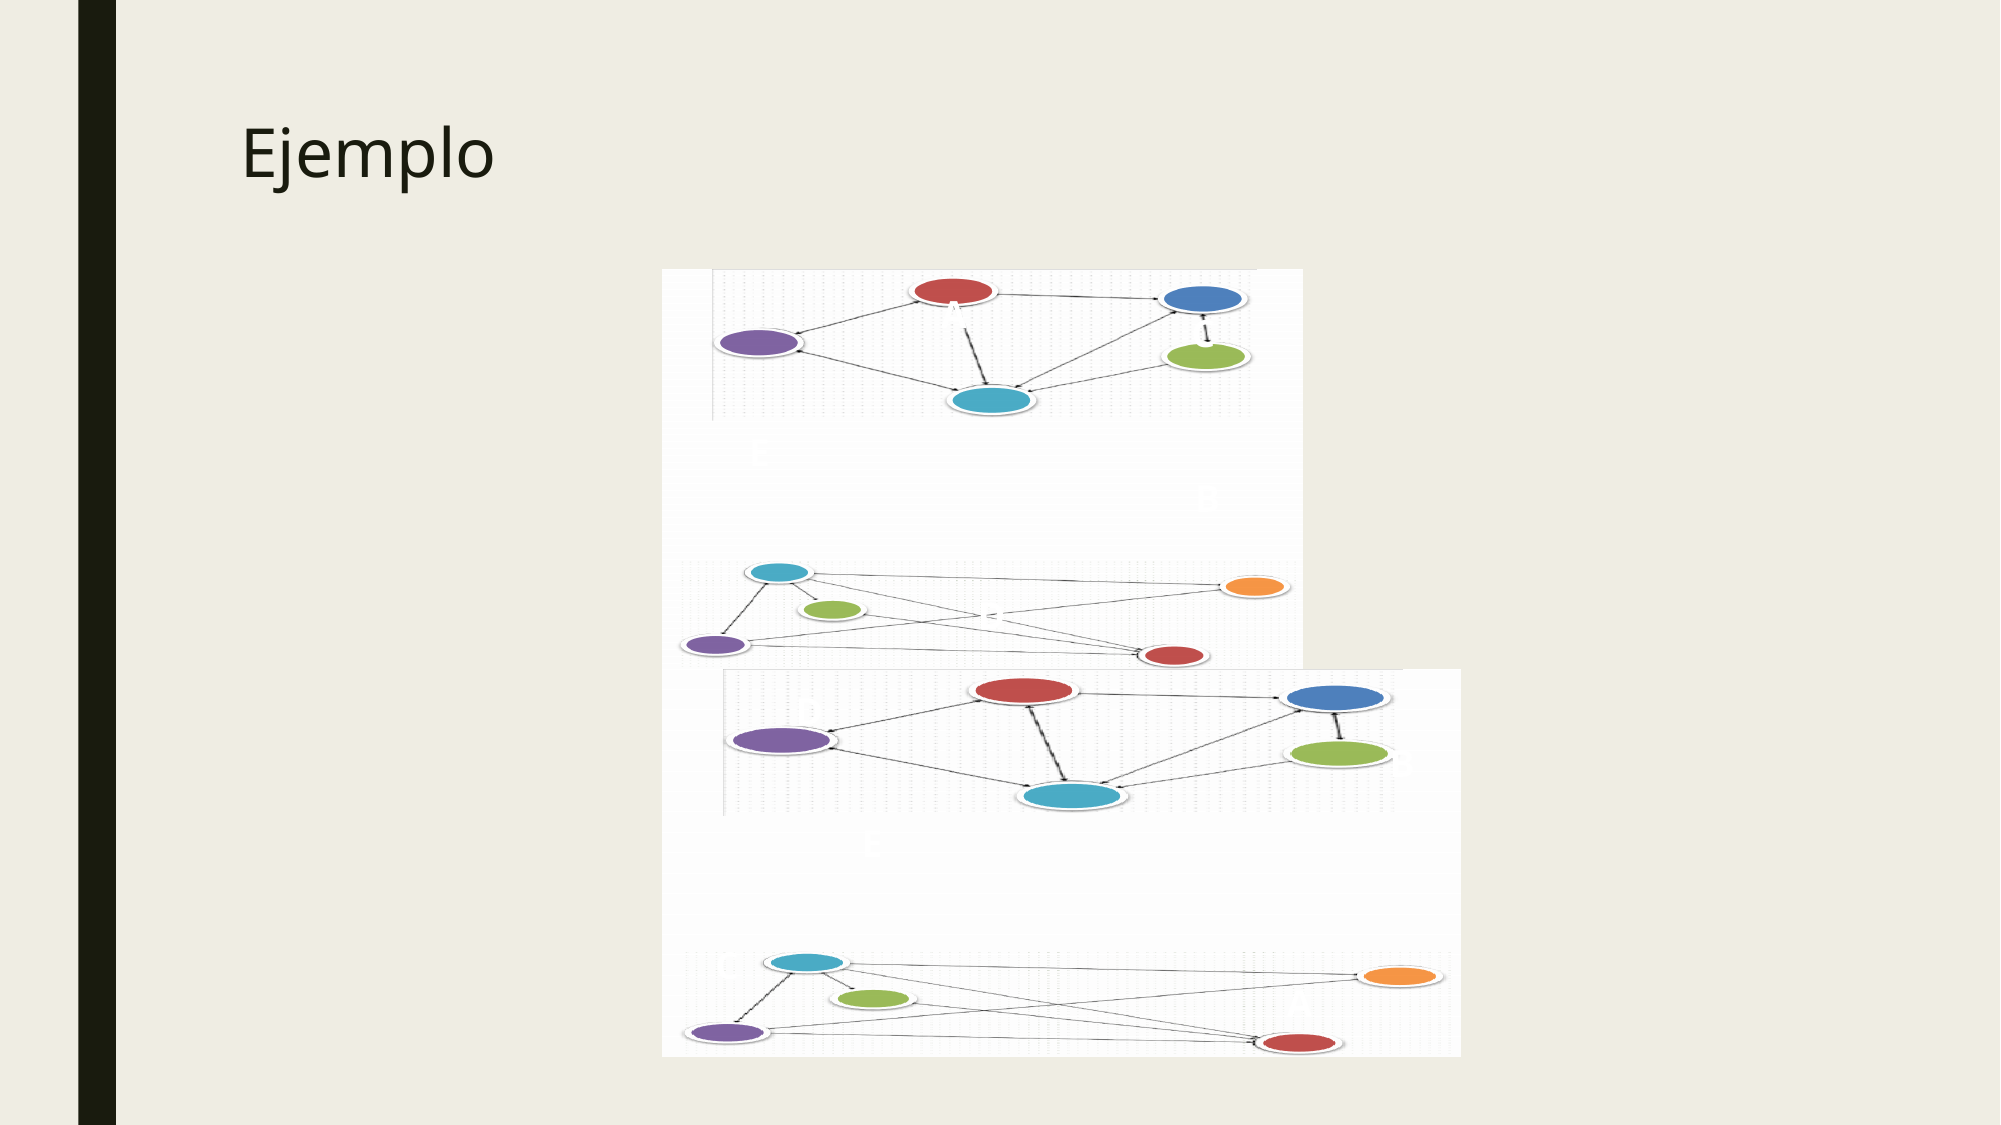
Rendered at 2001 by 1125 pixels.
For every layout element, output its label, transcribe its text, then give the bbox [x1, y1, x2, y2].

picture [662, 669, 1461, 1058]
title Ejemplo [225, 112, 1800, 357]
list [662, 269, 1303, 669]
